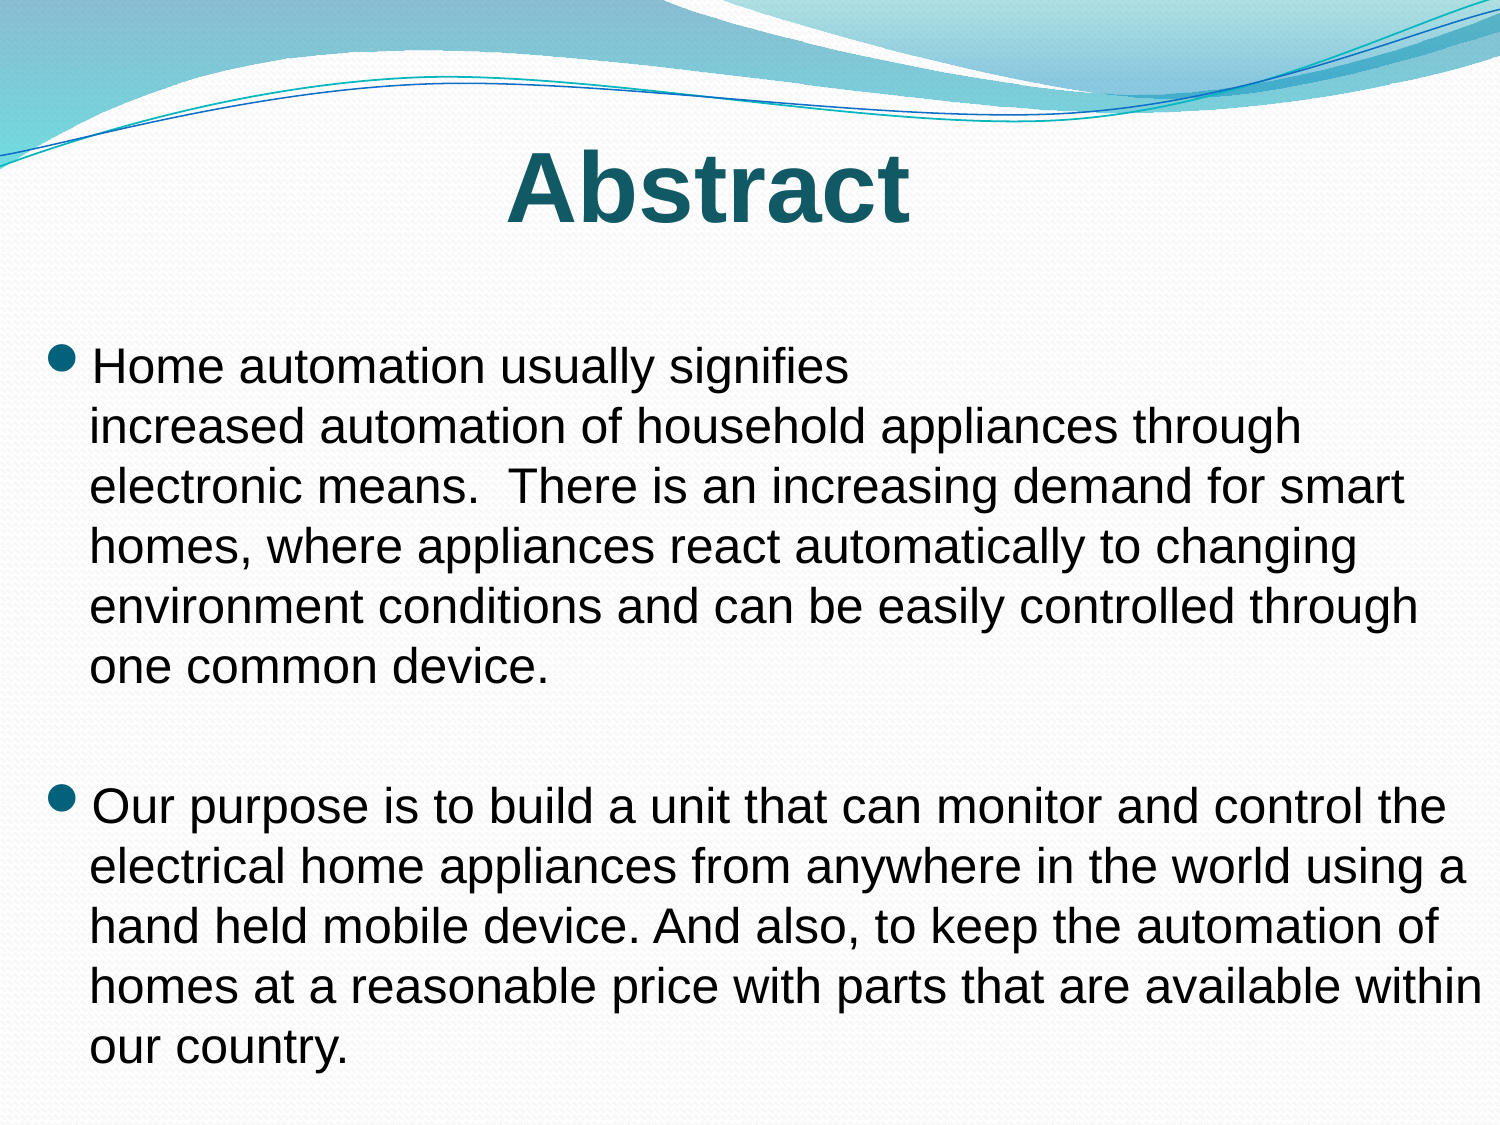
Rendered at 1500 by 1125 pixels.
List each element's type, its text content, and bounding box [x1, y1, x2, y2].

title Abstract [230, 54, 1214, 243]
list Home automation usually signifies increased automation of household appliances through electronic means. There is an increasing demand for smart homes, where appliances react automatically to changing environment conditions and can be easily controlled through one common device. Our purpose is to build a unit that can monitor and control the electrical home appliances from anywhere in the world using a hand held mobile device. And also, to keep the automation of homes at a reasonable price with parts that are available within our country. [29, 326, 1500, 1125]
